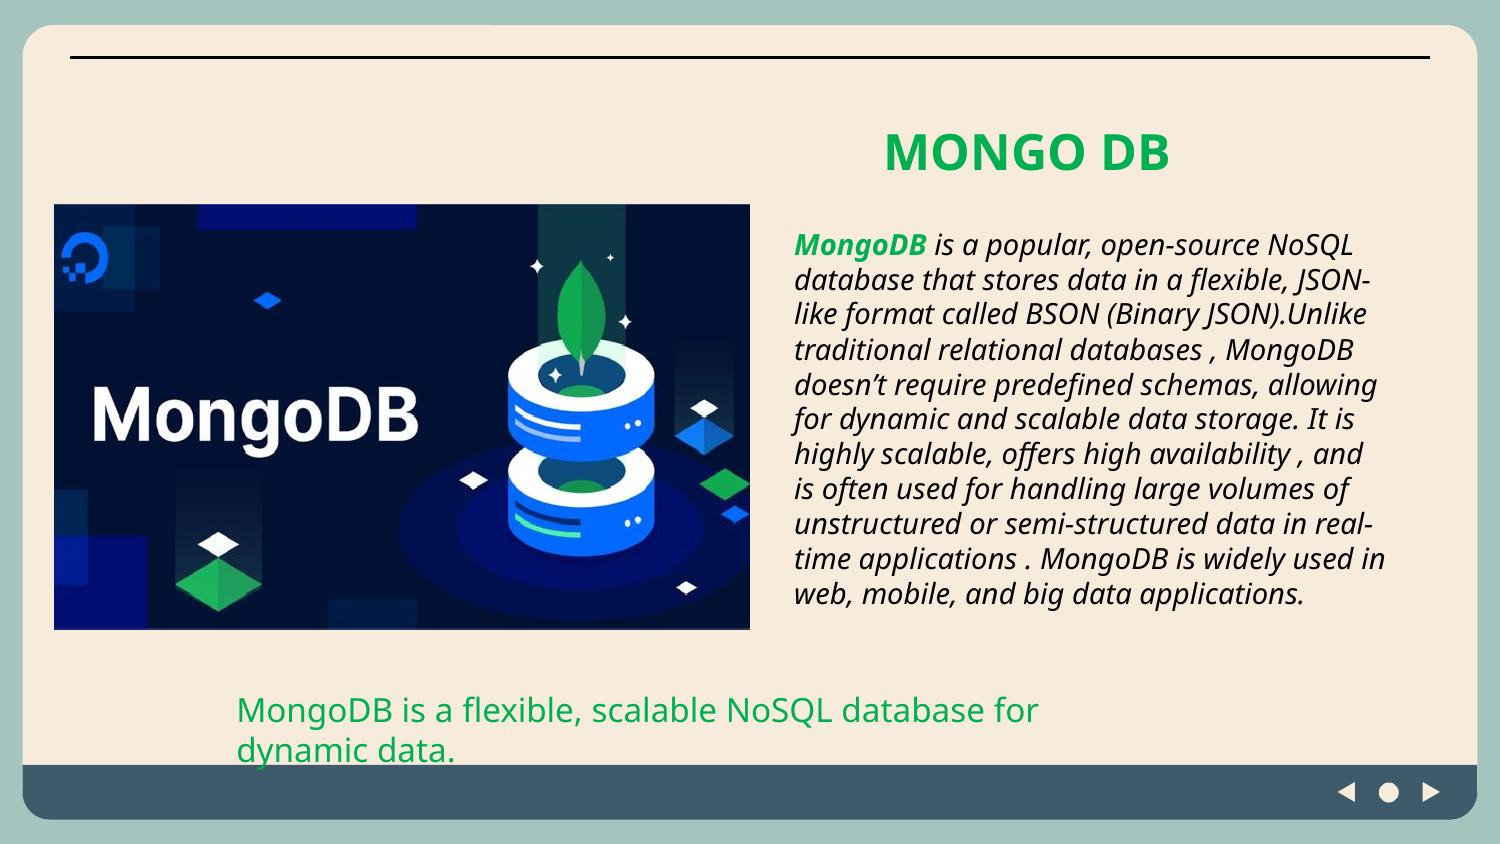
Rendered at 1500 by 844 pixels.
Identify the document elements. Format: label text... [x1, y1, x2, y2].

text_box MONGO DB [868, 112, 1313, 188]
text_box MongoDB is a popular, open-source NoSQL database that stores data in a flexible, JSON-like format called BSON (Binary JSON).Unlike traditional relational databases , MongoDB doesn’t require predefined schemas, allowing for dynamic and scalable data storage. It is highly scalable, offers high availability , and is often used for handling large volumes of unstructured or semi-structured data in real-time applications . MongoDB is widely used in web, mobile, and big data applications. [779, 218, 1405, 663]
picture [53, 204, 751, 630]
text_box MongoDB is a flexible, scalable NoSQL database for dynamic data. [221, 682, 1158, 777]
